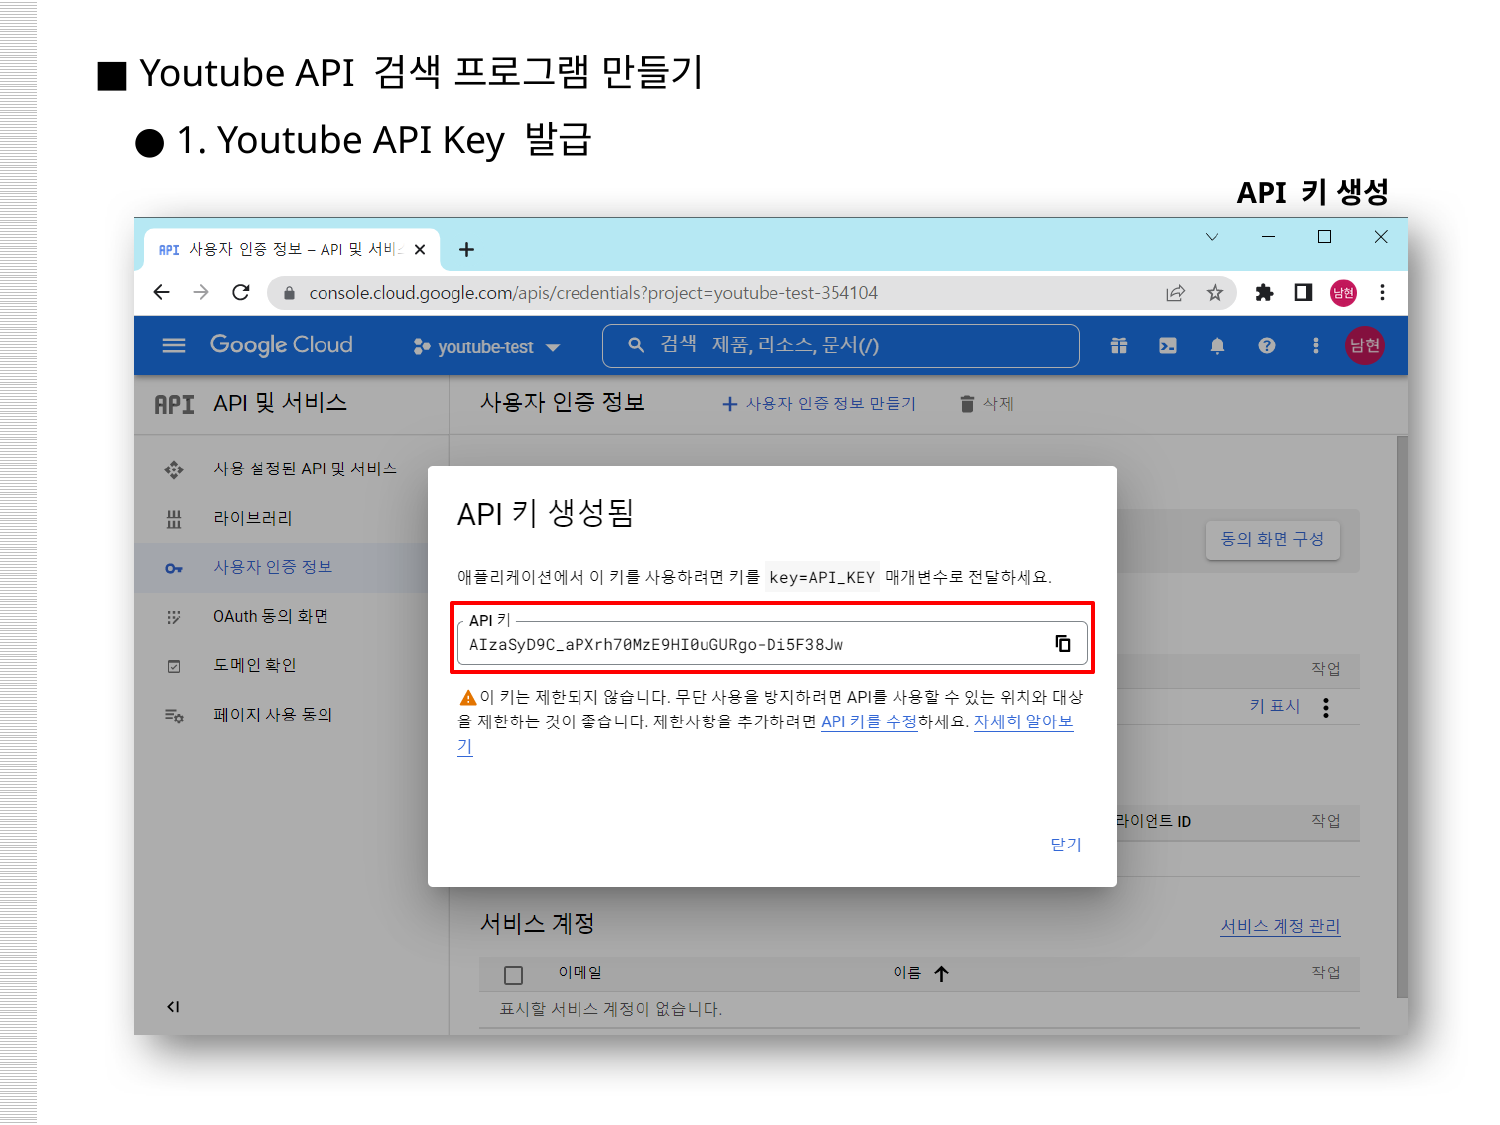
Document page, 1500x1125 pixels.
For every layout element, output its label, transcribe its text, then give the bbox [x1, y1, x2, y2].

picture [134, 217, 1408, 1036]
text_box API 키 생성 [1221, 167, 1406, 202]
text_box ■ Youtube API 검색 프로그램 만들기 ● 1. Youtube API Key 발급 [79, 19, 721, 169]
